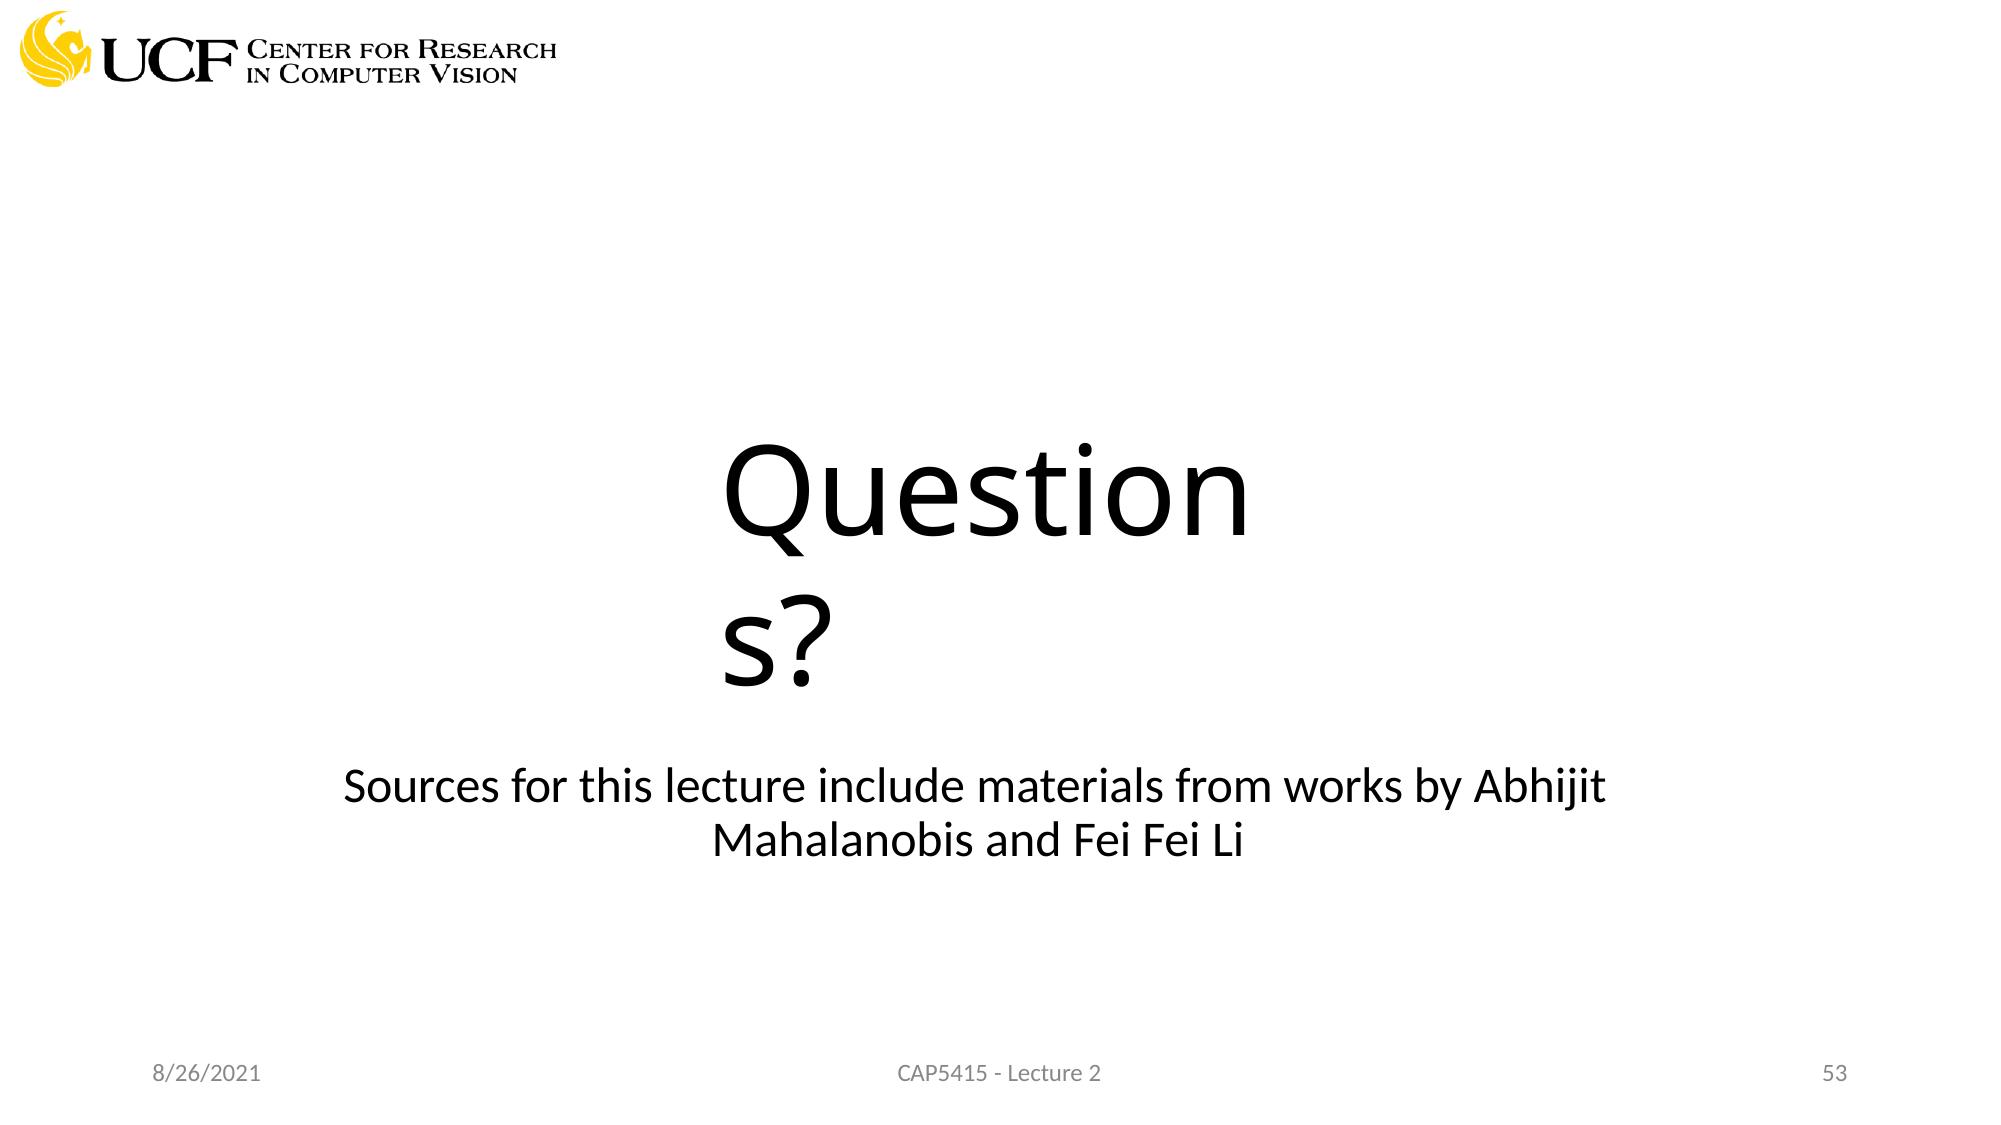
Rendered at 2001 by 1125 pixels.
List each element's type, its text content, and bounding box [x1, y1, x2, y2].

title Questions? [716, 408, 1284, 711]
subtitle Sources for this lecture include materials from works by Abhijit Mahalanobis and Fei Fei Li [341, 749, 1659, 1125]
footer 8/26/2021 [150, 1060, 264, 1125]
picture [20, 11, 556, 87]
slide_number 10 [1815, 1060, 1854, 1125]
